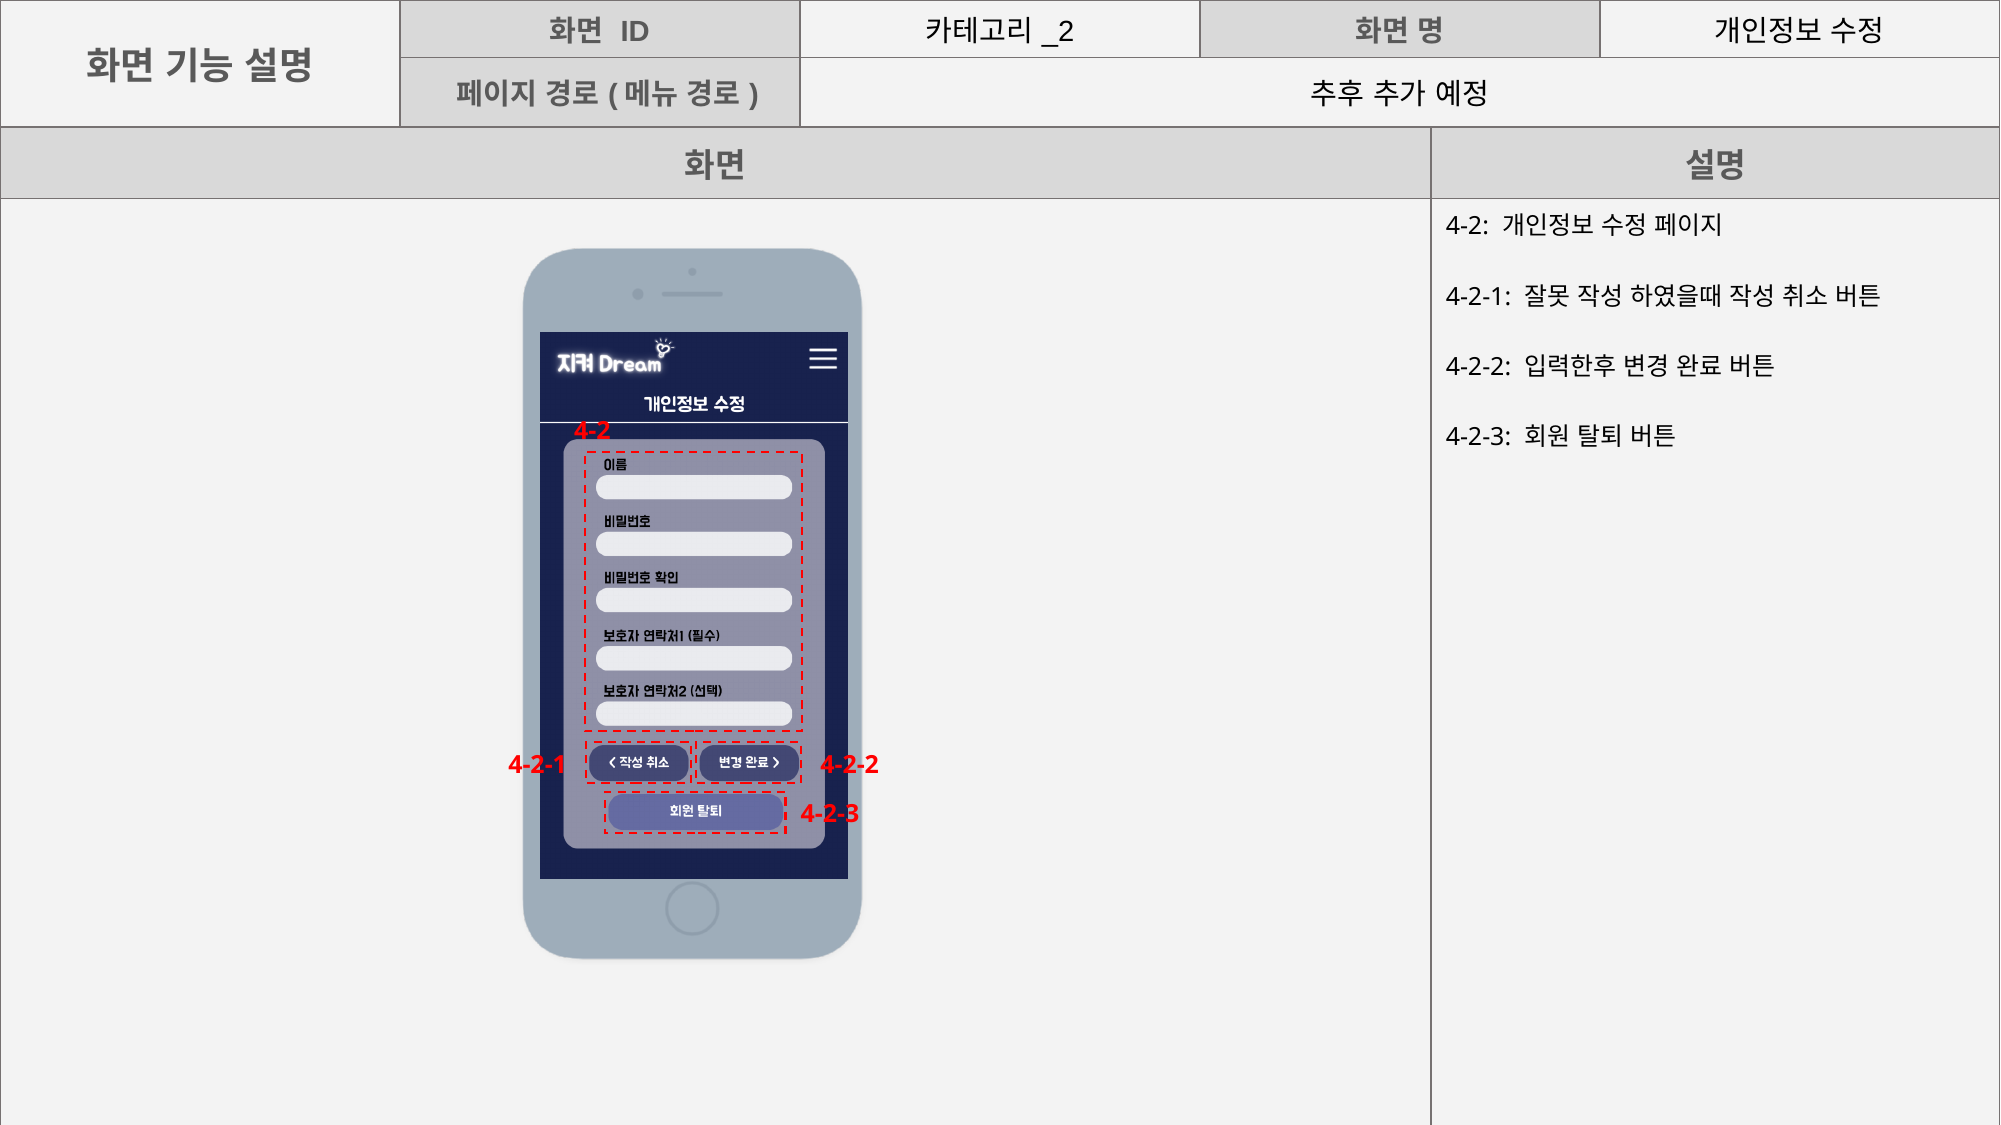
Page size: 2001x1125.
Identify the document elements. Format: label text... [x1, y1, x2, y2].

table_cell 4-2: 개인정보 수정 페이지 4-2-1: 잘못 작성 하였을때 작성 취소 버튼 4-2-2: 입력한후 변경 완료 버튼 4-2-3: 회원 탈퇴 버튼 [1432, 199, 1999, 1125]
table_header 화면 ID [401, 1, 799, 57]
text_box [493, 229, 911, 965]
table_header 개인정보 수정 [1601, 1, 1999, 57]
table_cell 화면 [1, 128, 1430, 198]
table_header 화면 기능 설명 [1, 1, 399, 126]
table_cell 추후 추가 예정 [801, 58, 1999, 126]
table_header 카테고리_2 [801, 1, 1199, 57]
table_cell 페이지 경로(메뉴 경로) [401, 58, 799, 126]
table_cell 설명 [1432, 128, 1999, 198]
table_header 화면 명 [1201, 1, 1599, 57]
table_cell [1, 199, 1430, 1125]
